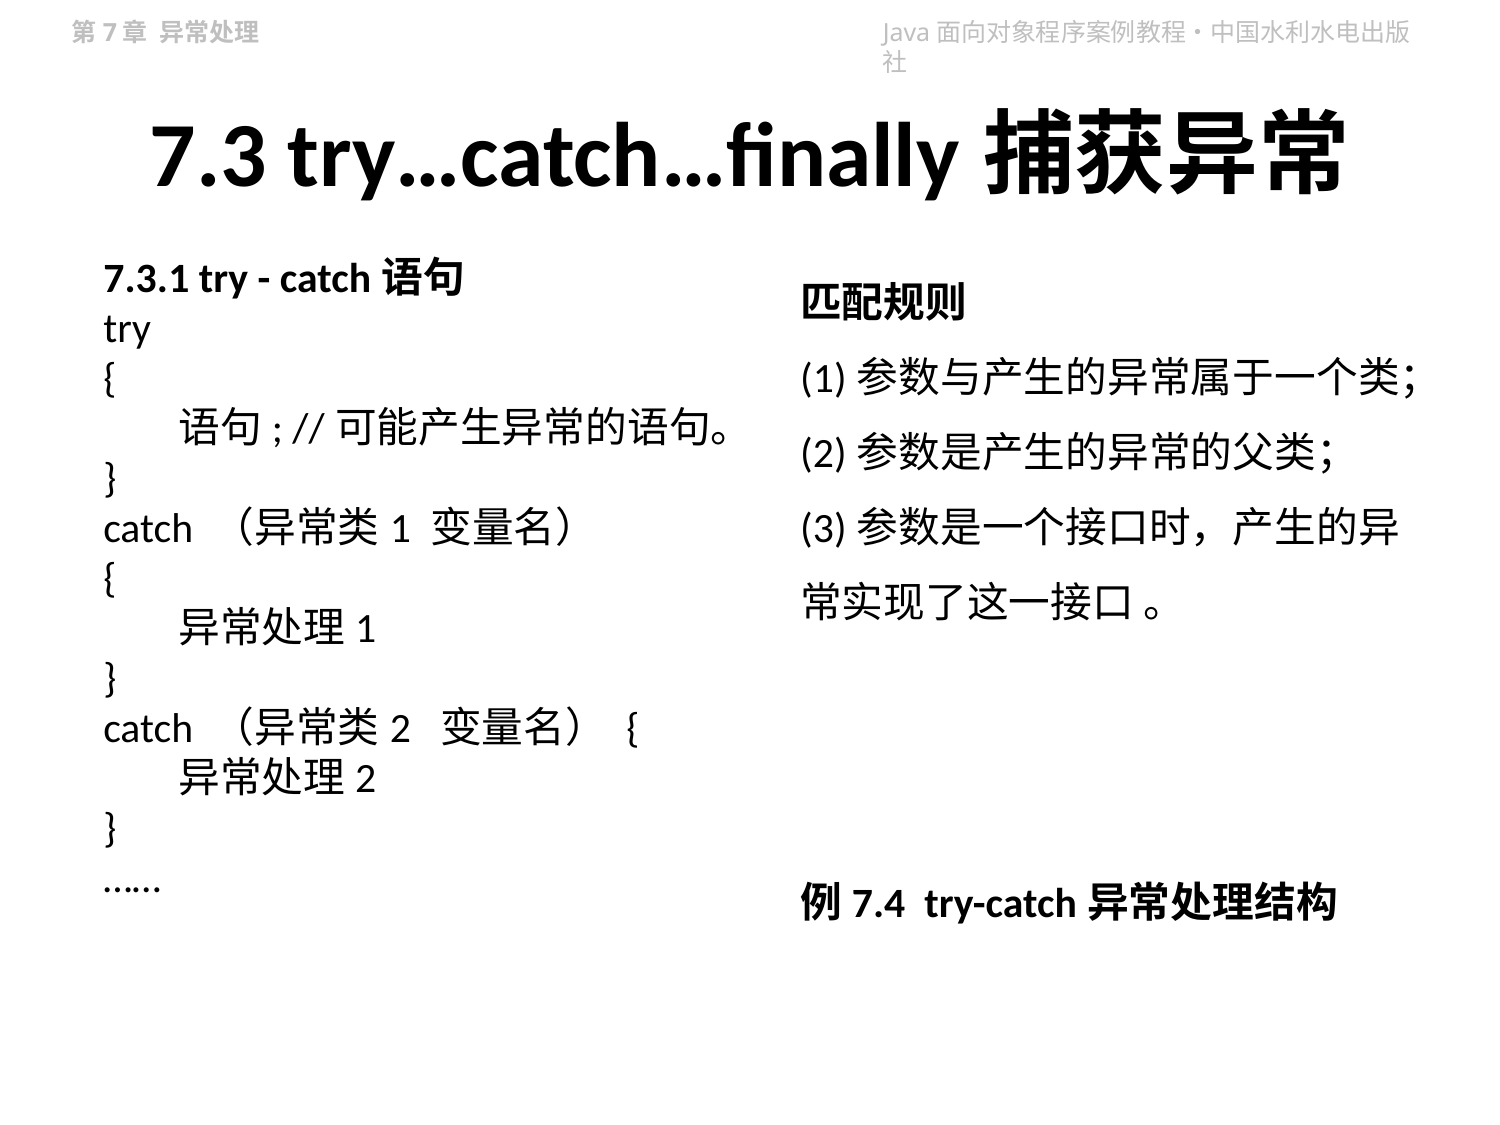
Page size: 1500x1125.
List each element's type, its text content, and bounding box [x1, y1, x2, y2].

title 7.3 try…catch…finally捕获异常 [75, 56, 1425, 244]
text_box 匹配规则 (1)参数与产生的异常属于一个类； (2)参数是产生的异常的父类； (3)参数是一个接口时，产生的异常实现了这一接口 。 例7.4 try-catch异常处理结构 [785, 243, 1447, 934]
text_box 7.3.1 try - catch语句 try { 语句; //可能产生异常的语句。 } catch （异常类1 变量名） { 异常处理1 } catch （异常类2 变量名） { 异常处理2 } …… [88, 243, 739, 909]
